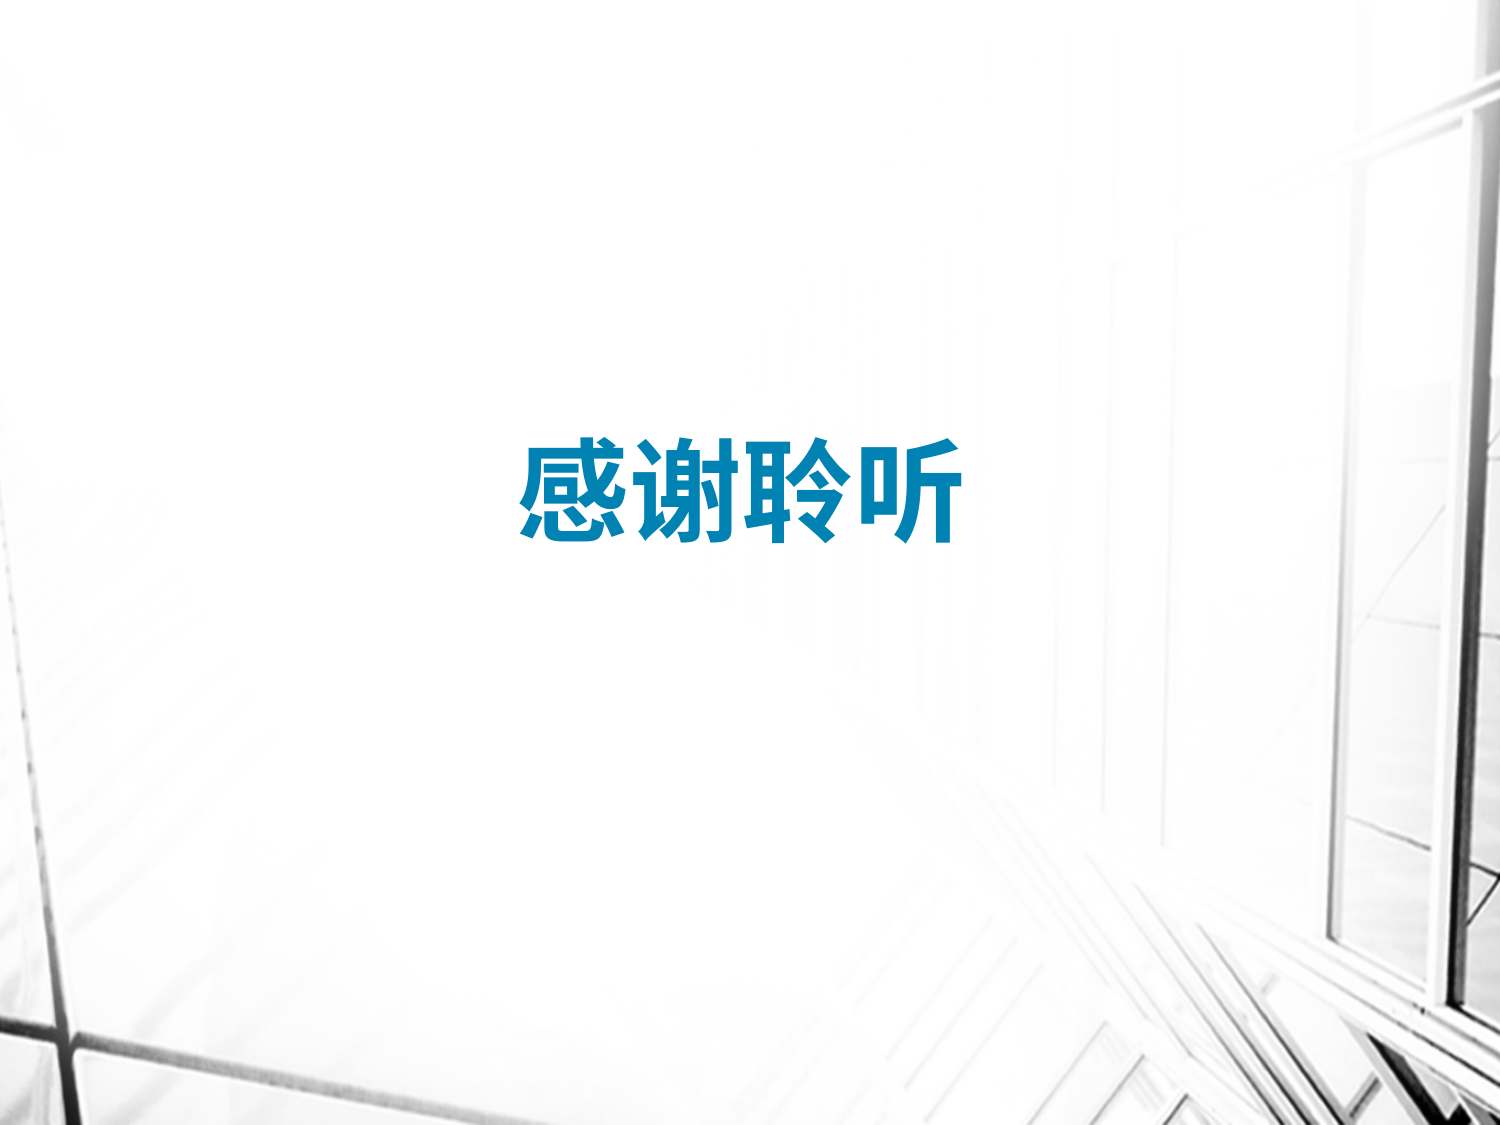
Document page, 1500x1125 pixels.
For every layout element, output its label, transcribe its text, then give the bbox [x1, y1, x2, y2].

title 感谢聆听 [501, 432, 1025, 564]
picture [0, 0, 1500, 1125]
